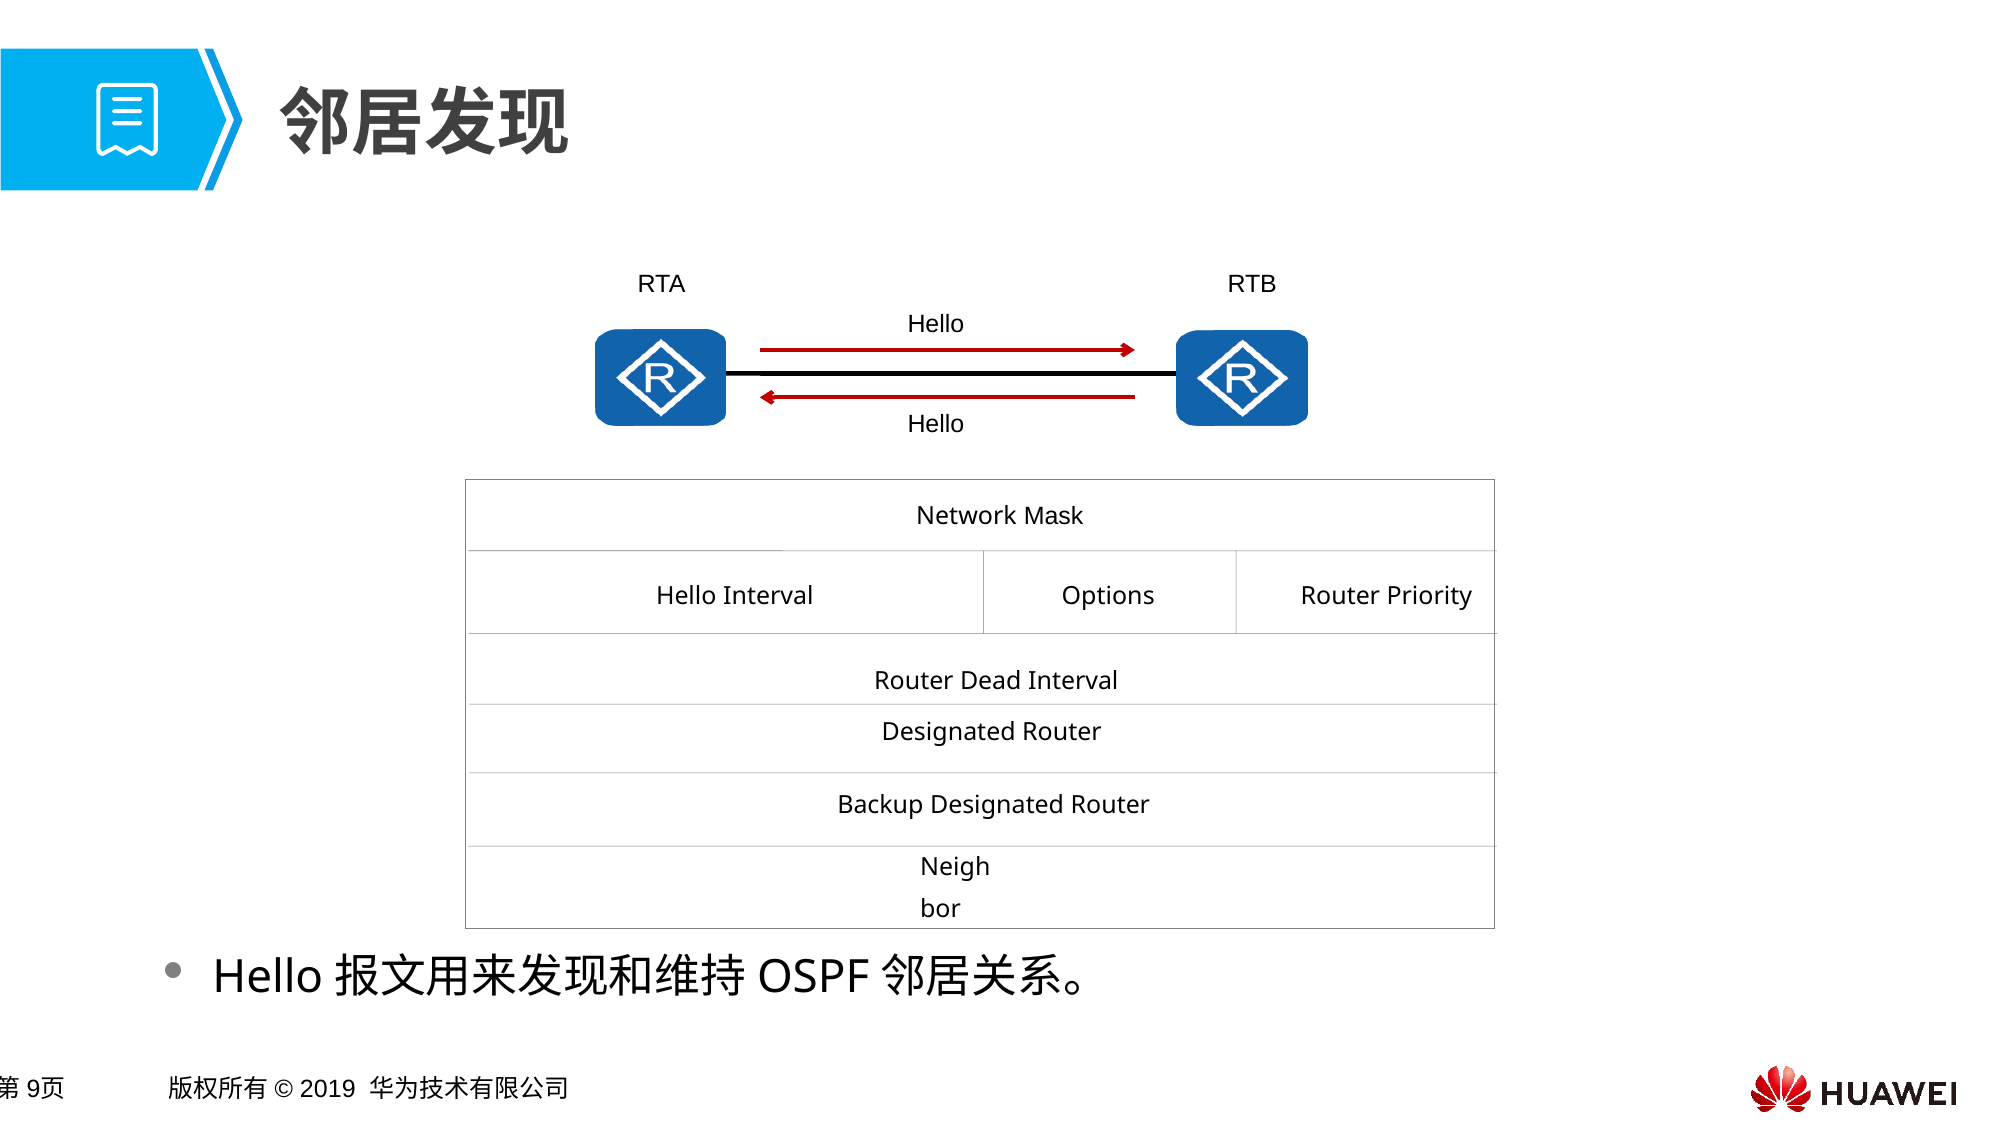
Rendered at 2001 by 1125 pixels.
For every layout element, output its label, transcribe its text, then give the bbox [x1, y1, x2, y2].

text_box RTA [610, 267, 714, 298]
text_box Options [1046, 571, 1170, 617]
text_box Backup Designated Router [822, 781, 1166, 827]
text_box Hello [892, 299, 980, 345]
picture [595, 329, 726, 426]
text_box Neighbor [869, 852, 1012, 909]
text_box Router Priority [1285, 571, 1488, 617]
text_box Network Mask [624, 492, 1375, 538]
text_box Router Dead Interval [859, 657, 1134, 702]
picture [1751, 1066, 1956, 1112]
title 邻居发现 [261, 67, 1875, 173]
text_box Hello Interval [641, 571, 829, 617]
text_box [465, 479, 1494, 929]
list Hello报文用来发现和维持OSPF邻居关系。 [149, 213, 1883, 983]
text_box RTB [1200, 267, 1304, 298]
text_box Designated Router [866, 708, 1117, 754]
picture [1176, 329, 1308, 427]
text_box Hello [892, 406, 980, 445]
